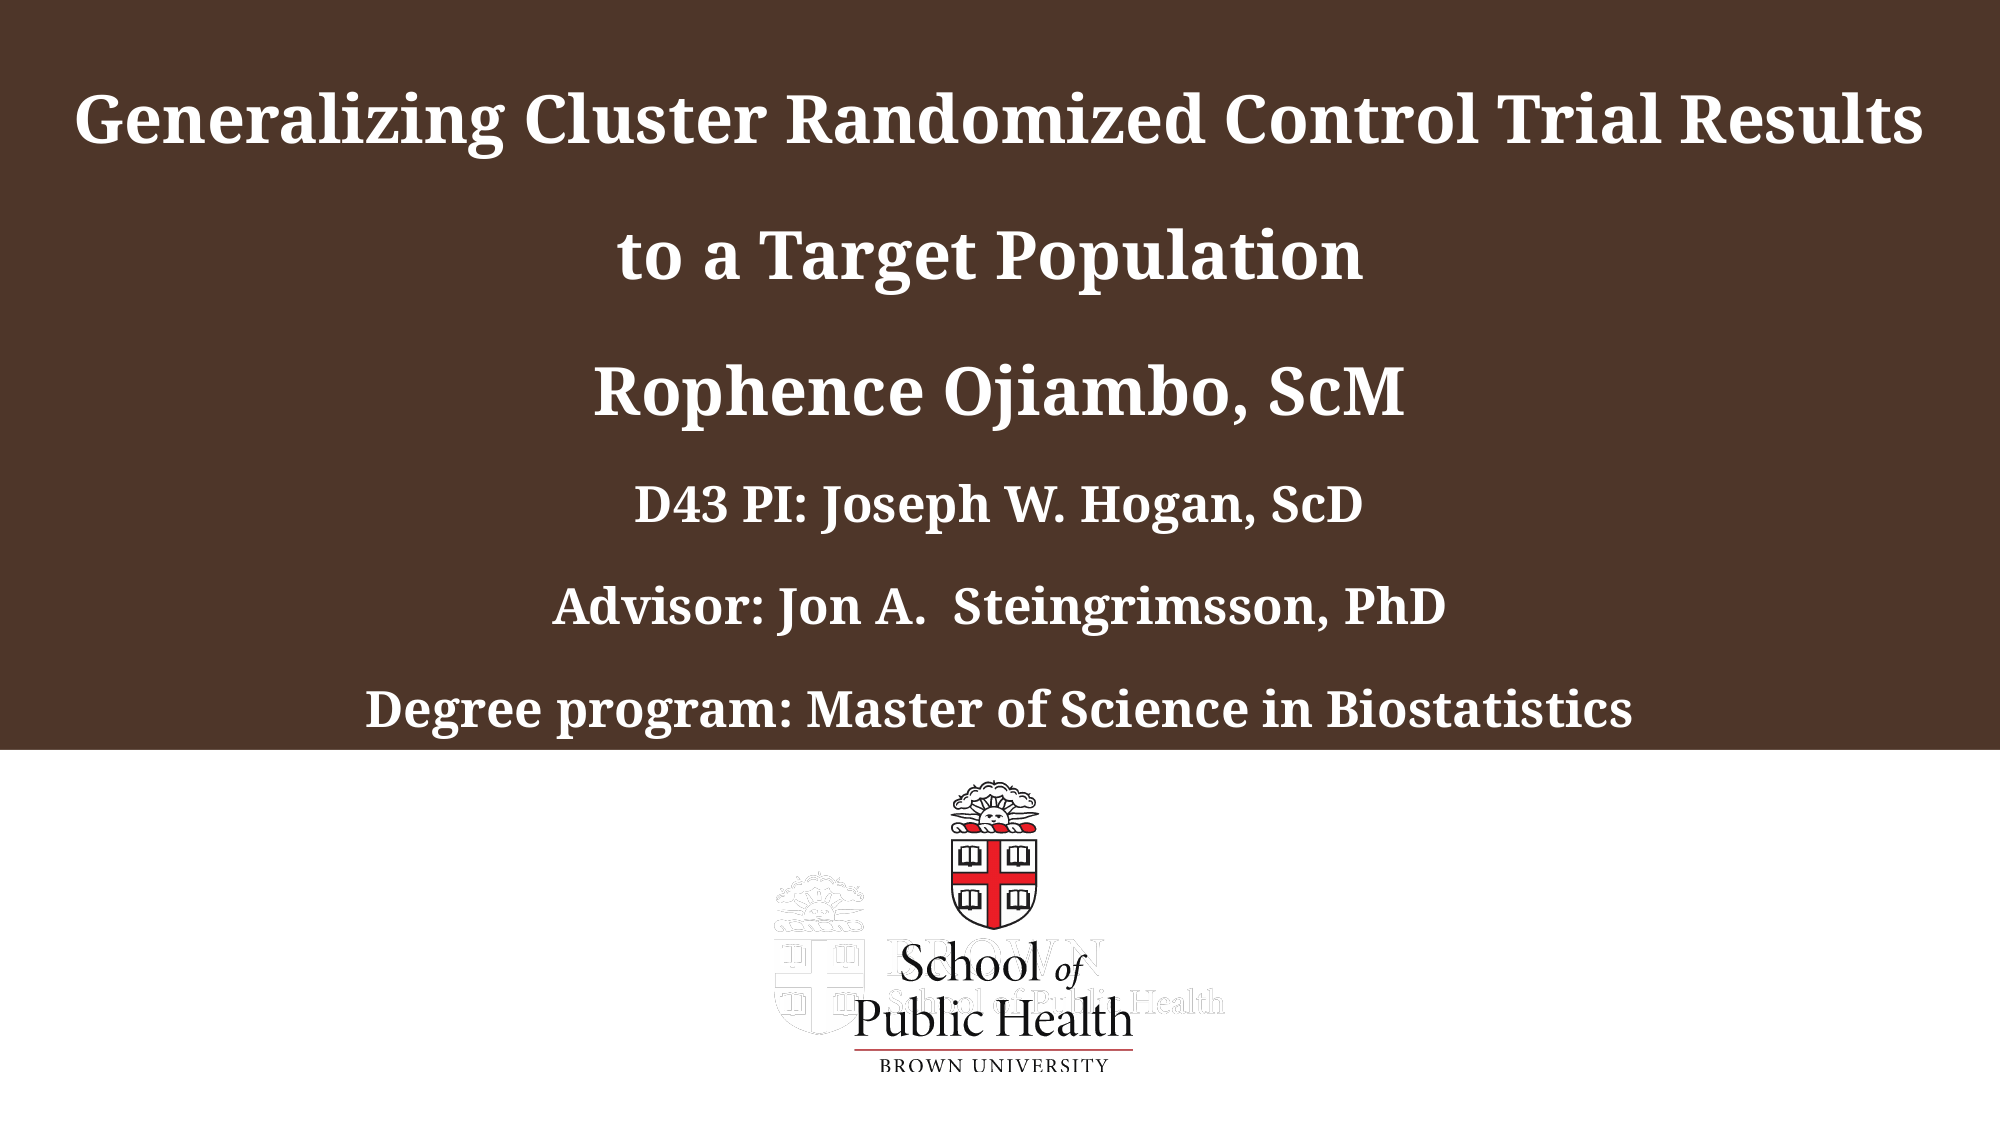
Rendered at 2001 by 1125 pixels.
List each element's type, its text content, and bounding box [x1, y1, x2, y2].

title Generalizing Cluster Randomized Control Trial Results to a Target Population Rophence Ojiambo, ScM D43 PI: Joseph W. Hogan, ScD Advisor: Jon A. Steingrimsson, PhD Degree program: Master of Science in Biostatistics [38, 18, 1962, 743]
picture [774, 780, 1225, 1072]
